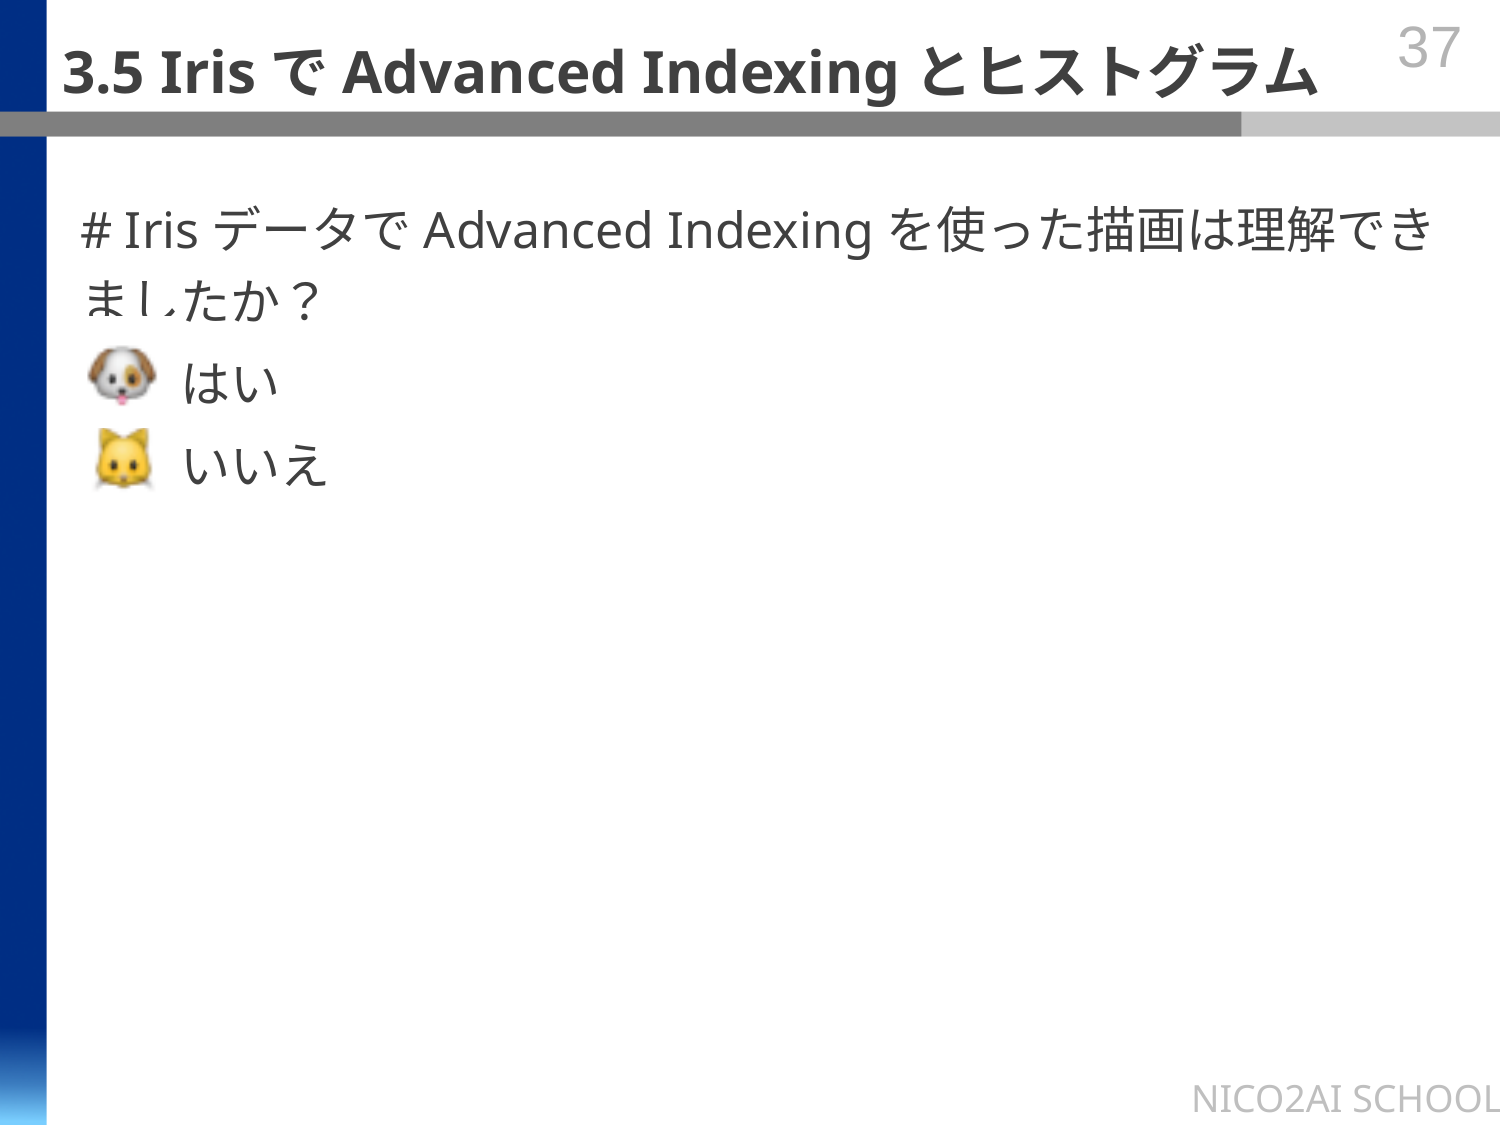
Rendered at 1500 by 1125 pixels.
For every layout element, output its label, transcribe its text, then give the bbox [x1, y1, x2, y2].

list # IrisデータでAdvanced Indexingを使った描画は理解できましたか？ はい いいえ [64, 179, 1495, 511]
slide_number 37 [1128, 13, 1478, 74]
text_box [76, 316, 181, 514]
title 3.5 IrisでAdvanced Indexingとヒストグラム [47, 0, 1398, 164]
picture [0, 0, 1500, 1125]
